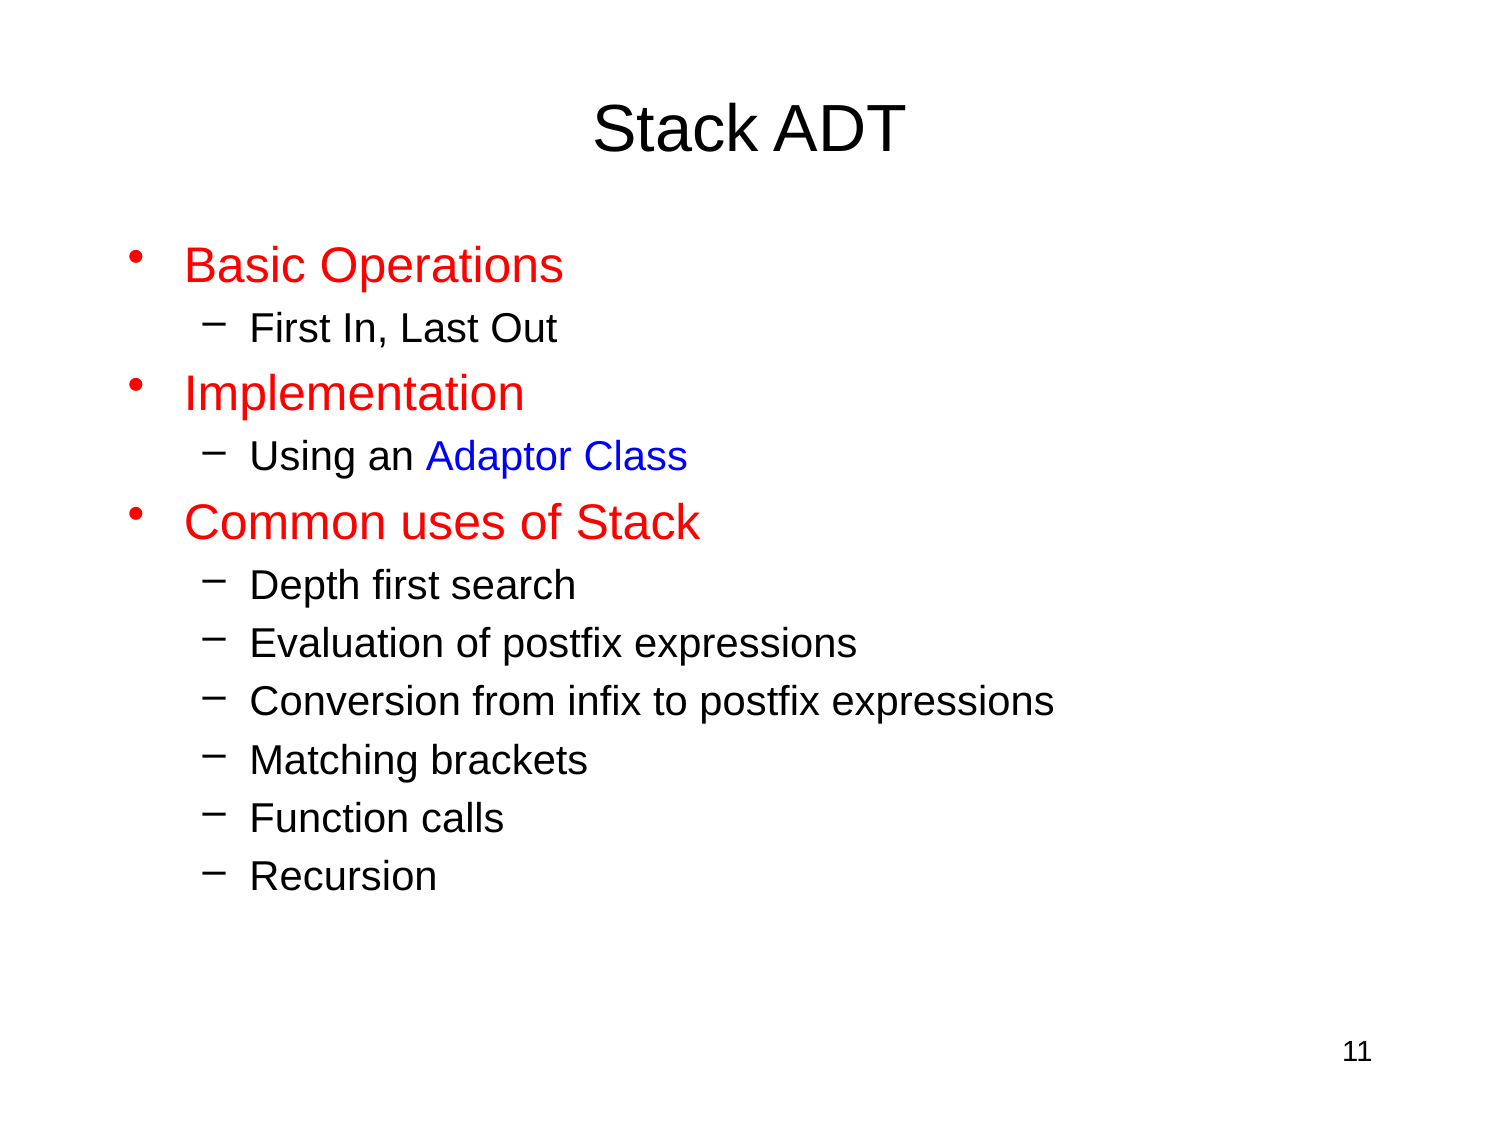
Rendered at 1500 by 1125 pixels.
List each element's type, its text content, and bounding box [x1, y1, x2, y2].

title Stack ADT [112, 62, 1388, 188]
list Basic Operations First In, Last Out Implementation Using an Adaptor Class Common uses of Stack Depth first search Evaluation of postfix expressions Conversion from infix to postfix expressions Matching brackets Function calls Recursion [112, 224, 1388, 1000]
slide_number 11 [1074, 1024, 1388, 1101]
